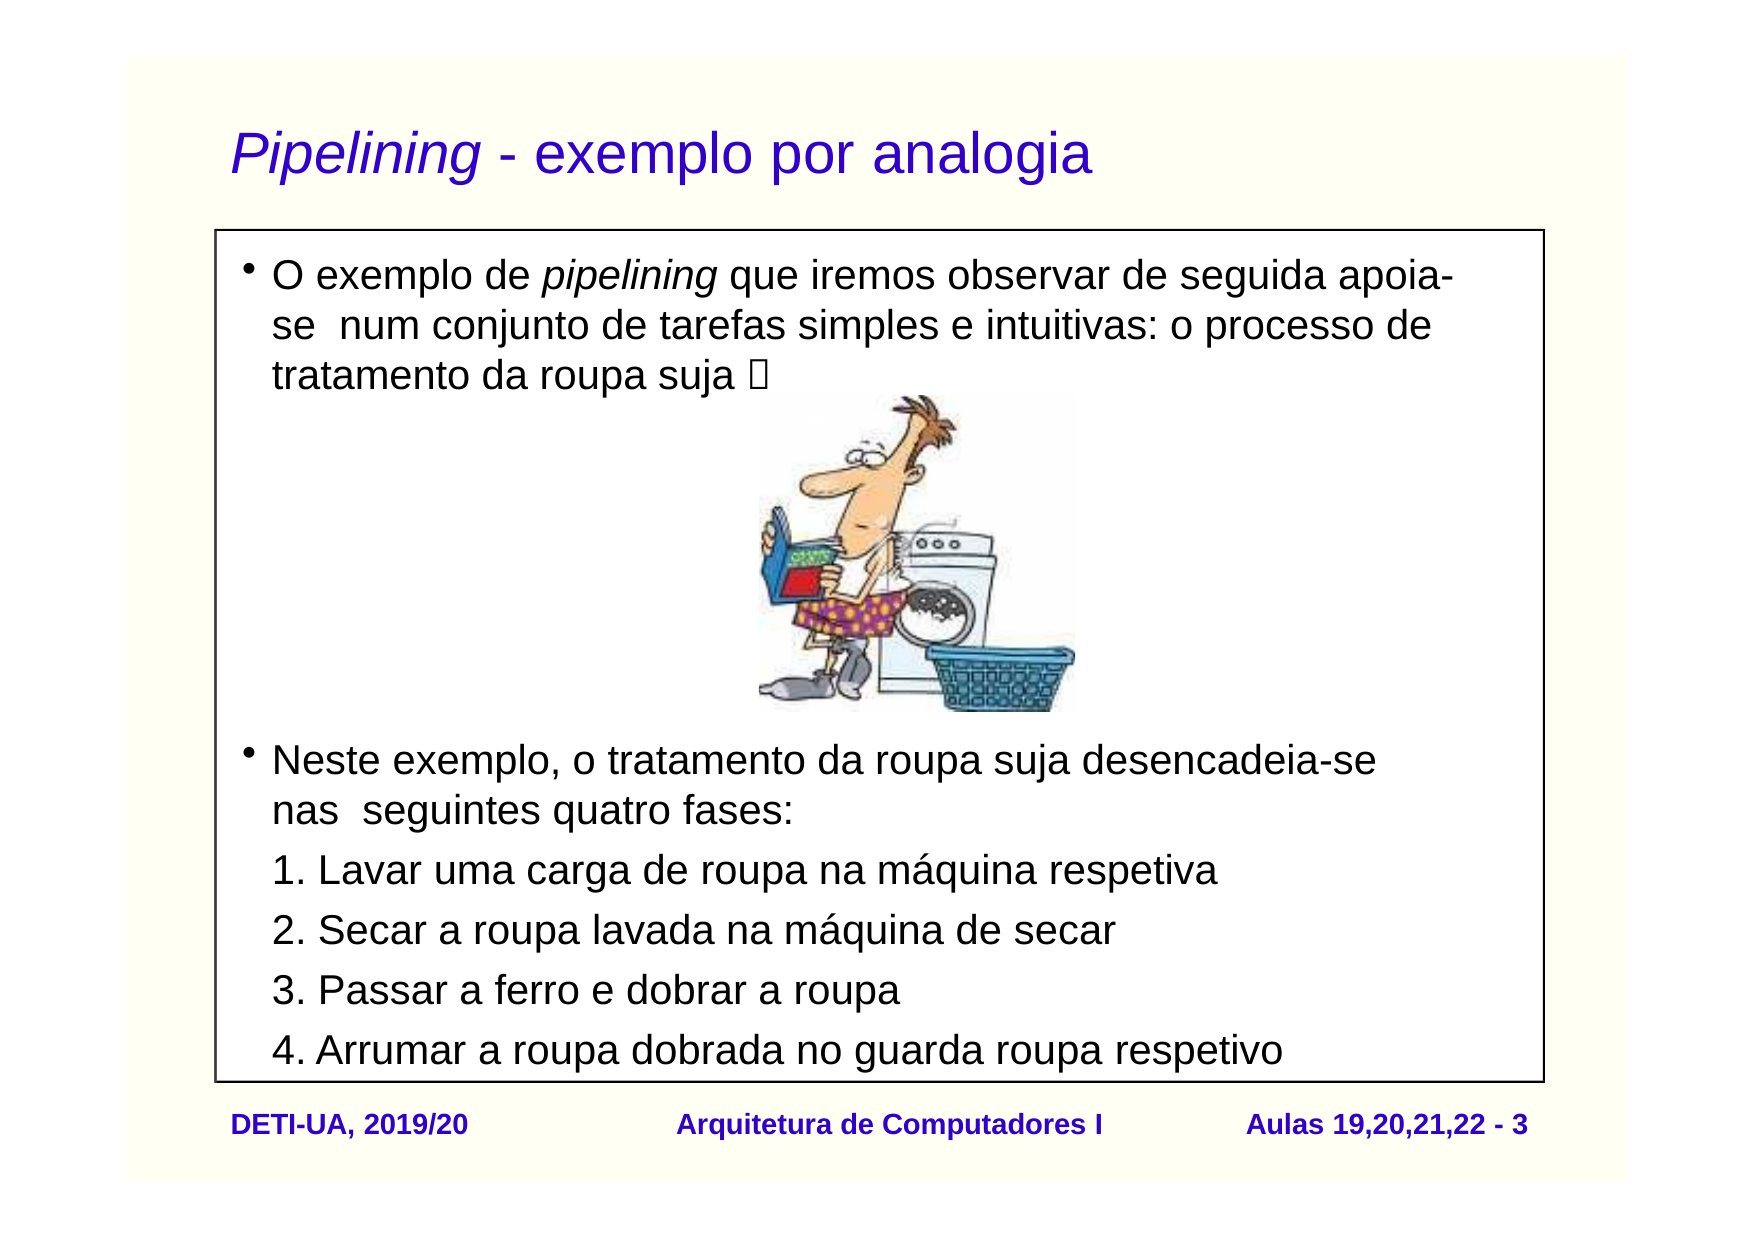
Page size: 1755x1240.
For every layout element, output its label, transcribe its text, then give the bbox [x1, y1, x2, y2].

slide_number DETI-UA, 2019/20 [228, 1109, 473, 1240]
text_box [758, 395, 1076, 712]
text_box [214, 228, 1545, 1083]
text_box Neste exemplo, o tratamento da roupa suja desencadeia-se nas seguintes quatro fases: Lavar uma carga de roupa na máquina respetiva Secar a roupa lavada na máquina de secar Passar a ferro e dobrar a roupa Arrumar a roupa dobrada no guarda roupa respetivo [240, 730, 1457, 1073]
footer Arquitetura de Computadores I [673, 1109, 1107, 1240]
text_box O exemplo de pipelining que iremos observar de seguida apoia-se num conjunto de tarefas simples e intuitivas: o processo de tratamento da roupa suja  [240, 246, 1500, 399]
slide_number Aulas 19,20,21,22 - 1 [1211, 1109, 1533, 1240]
text_box [217, 231, 1542, 1080]
title Pipelining - exemplo por analogia [228, 113, 1098, 323]
